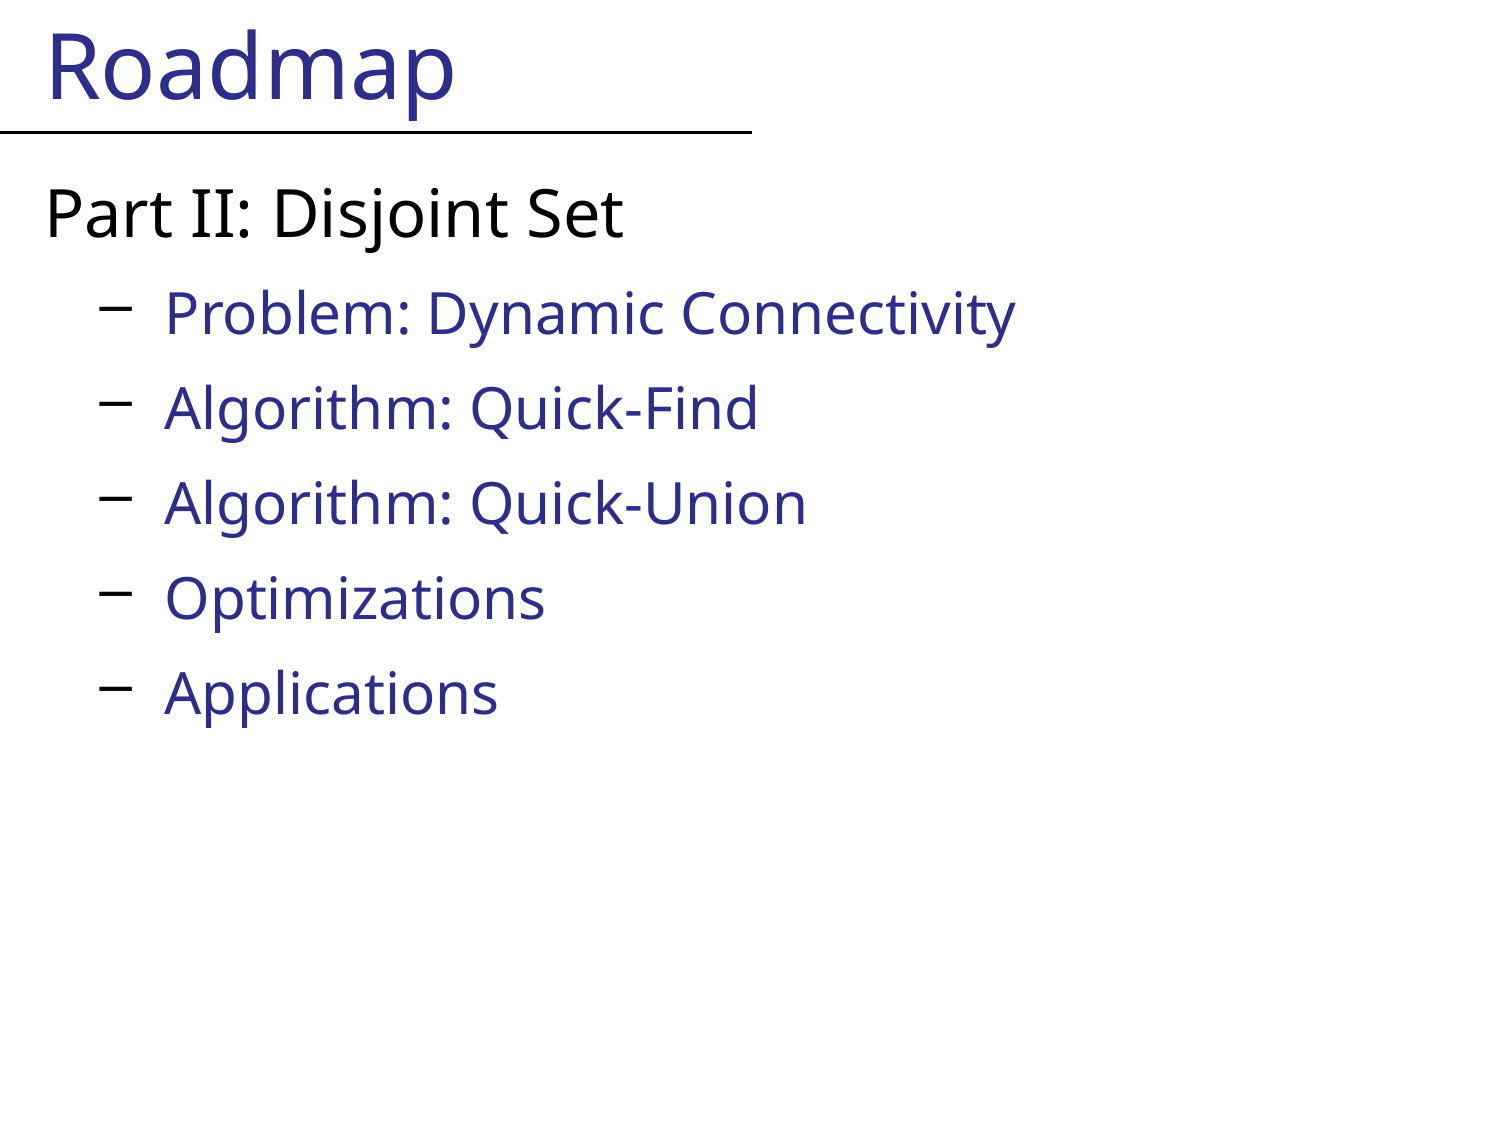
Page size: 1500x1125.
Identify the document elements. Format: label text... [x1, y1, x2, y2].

list Roadmap [0, 0, 1500, 151]
list Part II: Disjoint Set Problem: Dynamic Connectivity Algorithm: Quick-Find Algorithm: Quick-Union Optimizations Applications [0, 163, 1500, 1125]
